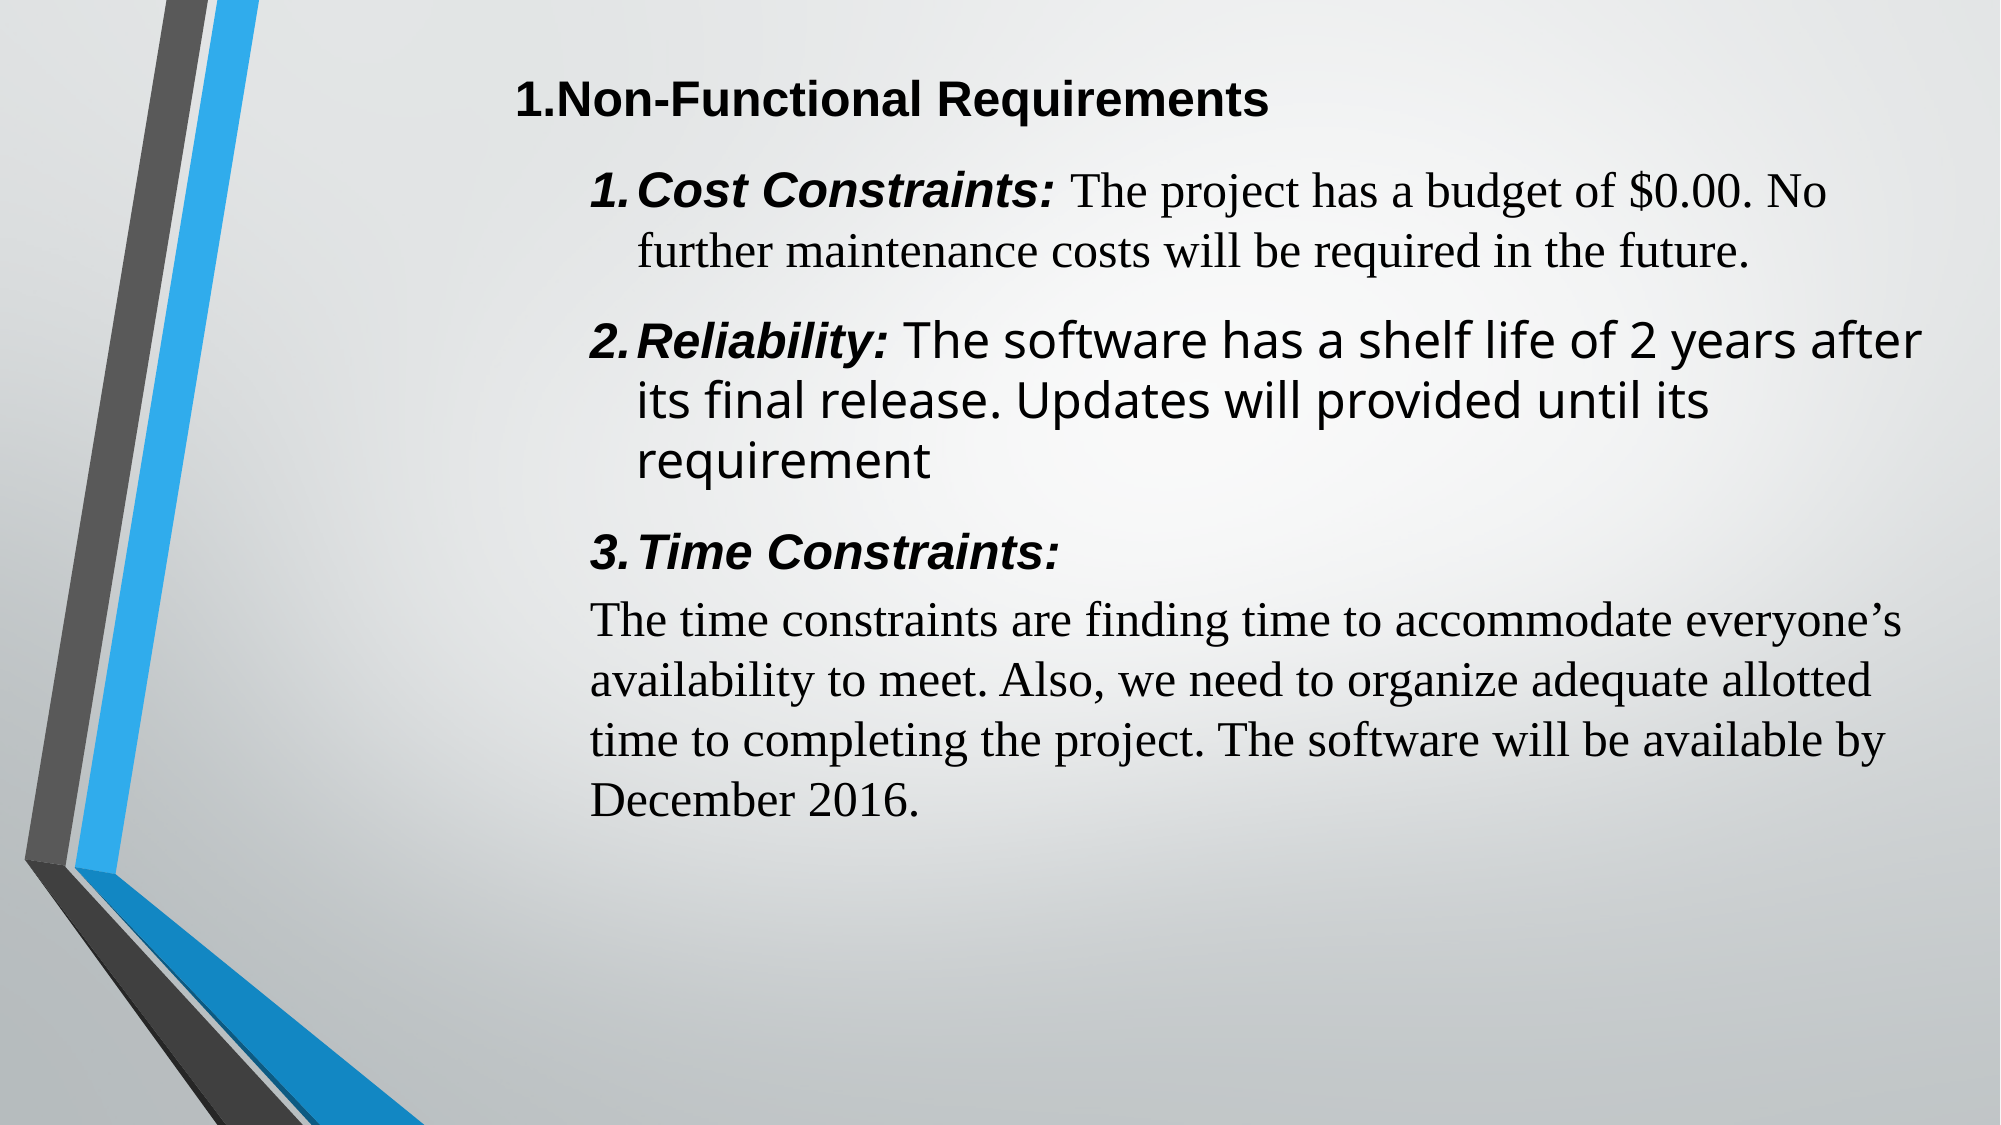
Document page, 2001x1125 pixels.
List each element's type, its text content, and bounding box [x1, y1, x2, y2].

text_box Non-Functional Requirements Cost Constraints: The project has a budget of $0.00. No further maintenance costs will be required in the future. Reliability: The software has a shelf life of 2 years after its final release. Updates will provided until its requirement Time Constraints: The time constraints are finding time to accommodate everyone’s availability to meet. Also, we need to organize adequate allotted time to completing the project. The software will be available by December 2016. [500, 58, 1944, 834]
